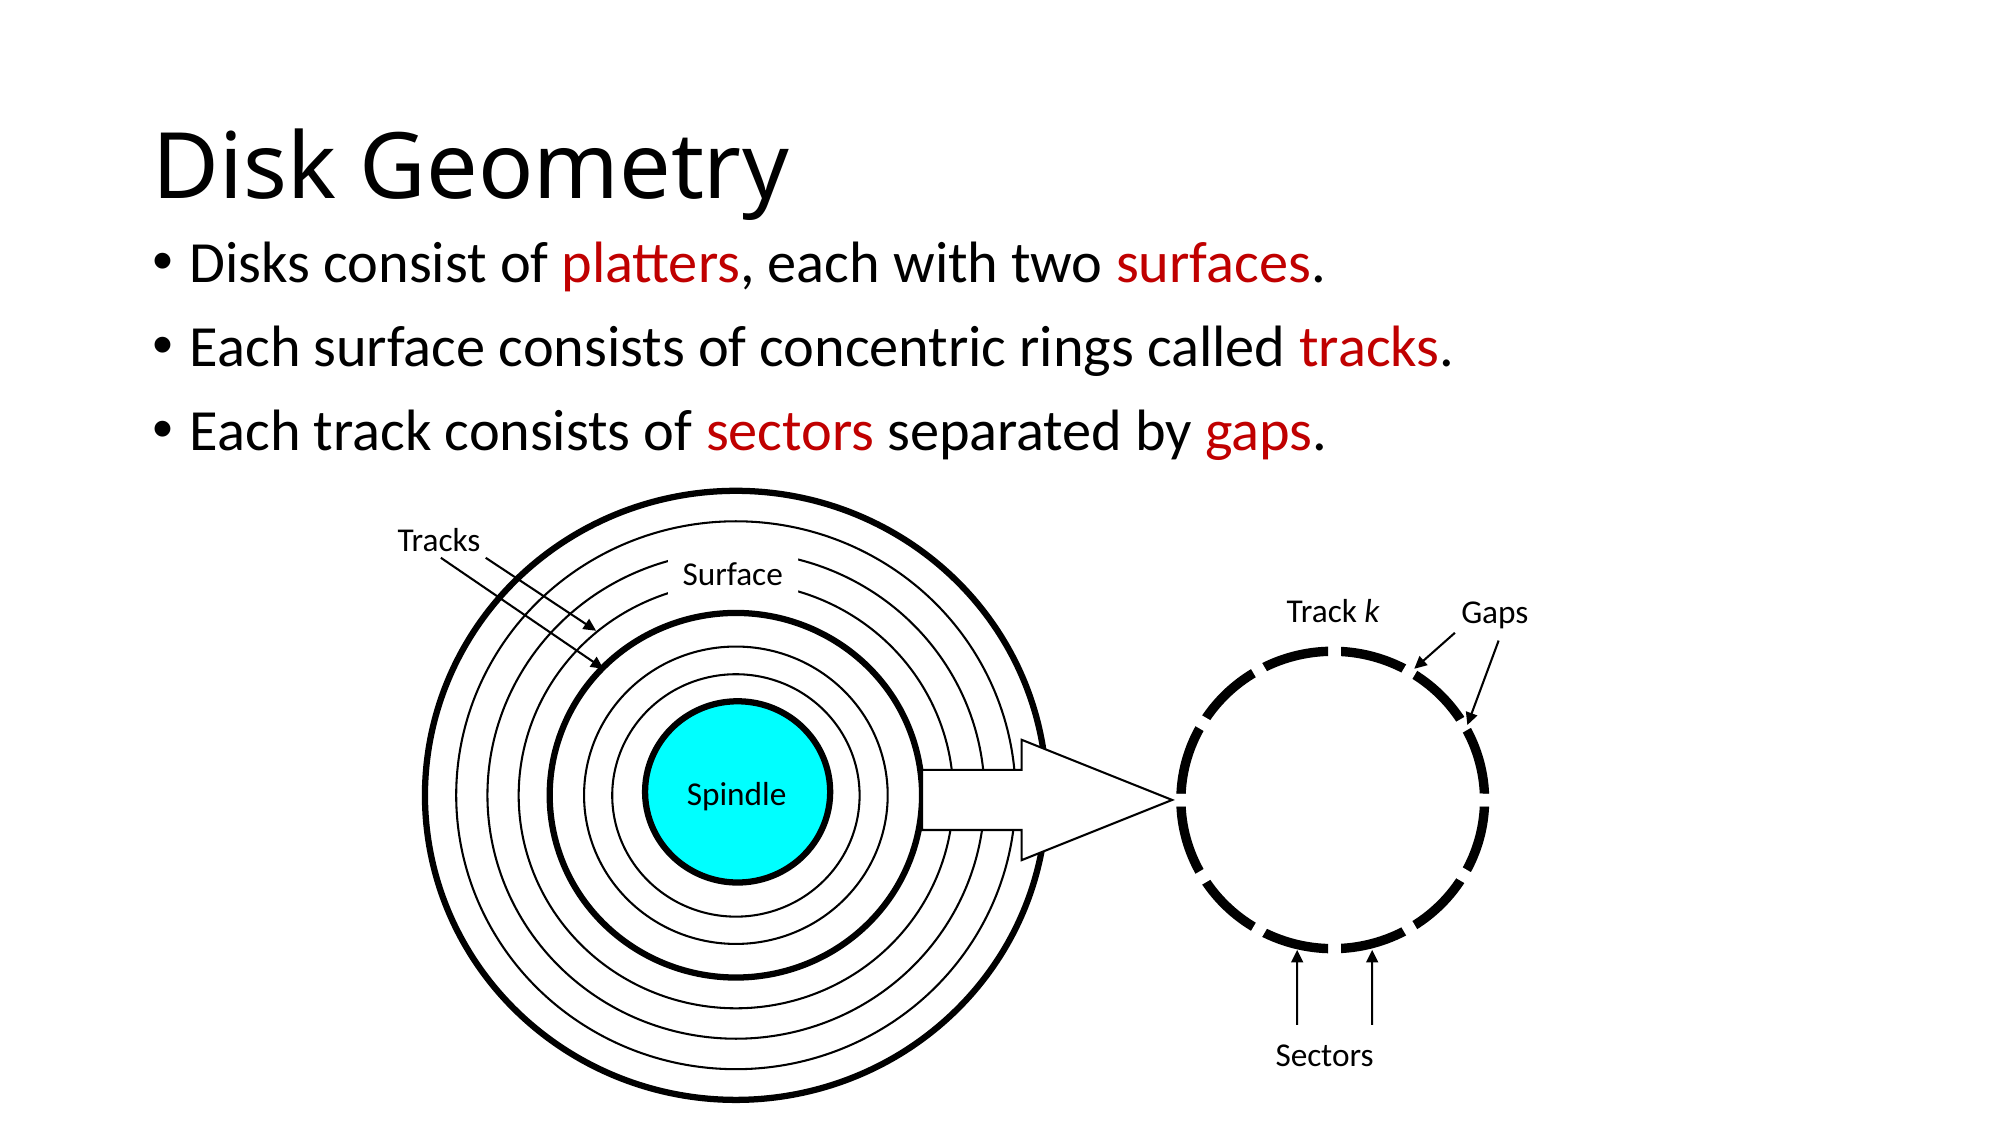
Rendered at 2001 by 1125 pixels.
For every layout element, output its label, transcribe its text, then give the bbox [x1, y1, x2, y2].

text_box Spindle [645, 701, 831, 883]
text_box [544, 521, 1015, 769]
text_box [612, 674, 860, 917]
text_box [1335, 795, 1510, 958]
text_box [1335, 642, 1510, 795]
text_box Track k [1271, 581, 1395, 637]
text_box Tracks [382, 510, 496, 566]
text_box [1290, 958, 1304, 1025]
text_box [799, 559, 984, 769]
text_box [1365, 958, 1379, 1025]
text_box [551, 614, 596, 649]
text_box [456, 616, 1014, 1070]
text_box [922, 739, 1159, 861]
list Disks consist of platters, each with two surfaces. Each surface consists of concentric rings called tracks. Each track consists of sectors separated by gaps. [137, 224, 1611, 1041]
text_box Surface [668, 544, 799, 600]
text_box Gaps [1446, 583, 1544, 638]
text_box [525, 596, 569, 632]
text_box [487, 633, 982, 1039]
title Disk Geometry [137, 59, 1863, 278]
text_box [518, 490, 1044, 769]
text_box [1159, 805, 1335, 958]
text_box [571, 561, 668, 630]
text_box [549, 612, 922, 978]
text_box [518, 651, 951, 1009]
text_box [424, 598, 1042, 1100]
text_box [577, 591, 952, 775]
text_box [499, 579, 542, 614]
text_box Sectors [1260, 1025, 1389, 1080]
text_box [496, 564, 597, 631]
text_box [1159, 642, 1335, 805]
text_box [452, 566, 604, 669]
